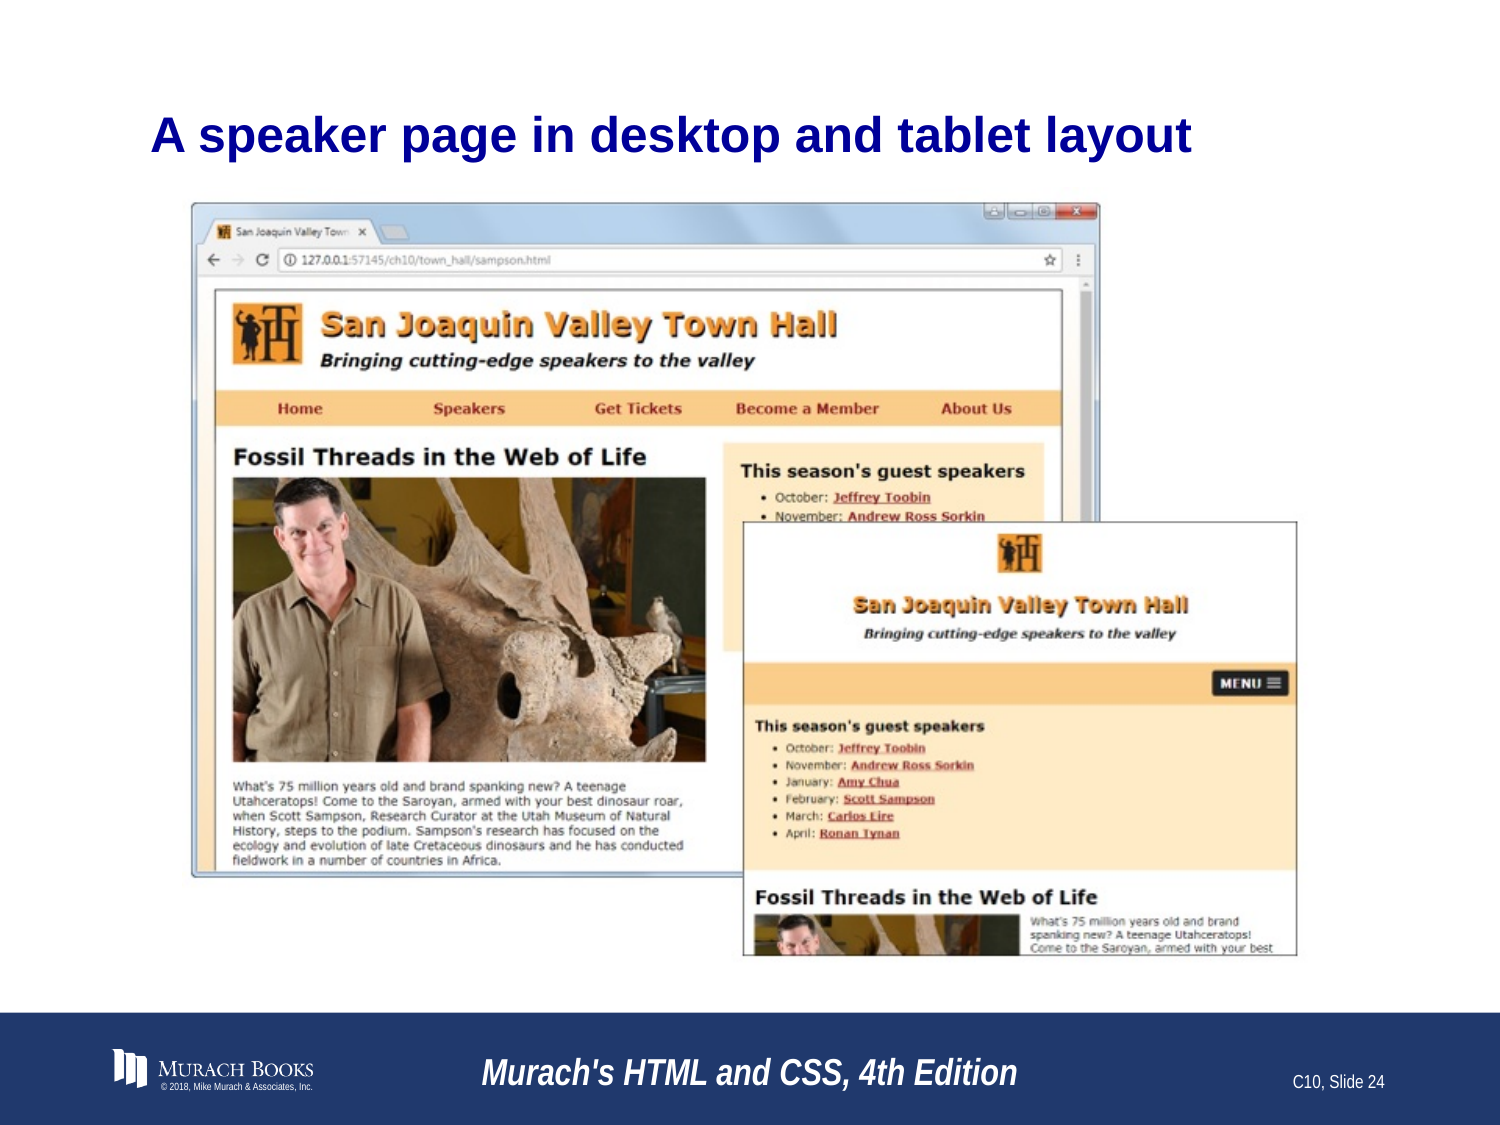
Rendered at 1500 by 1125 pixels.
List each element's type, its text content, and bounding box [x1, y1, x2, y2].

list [181, 187, 1319, 976]
slide_number C10, Slide 24 [1087, 1025, 1400, 1100]
title A speaker page in desktop and tablet layout [150, 102, 1350, 164]
footer © 2018, Mike Murach & Associates, Inc. [12, 1025, 463, 1100]
slide_number Murach's HTML and CSS, 4th Edition [463, 1025, 1050, 1100]
